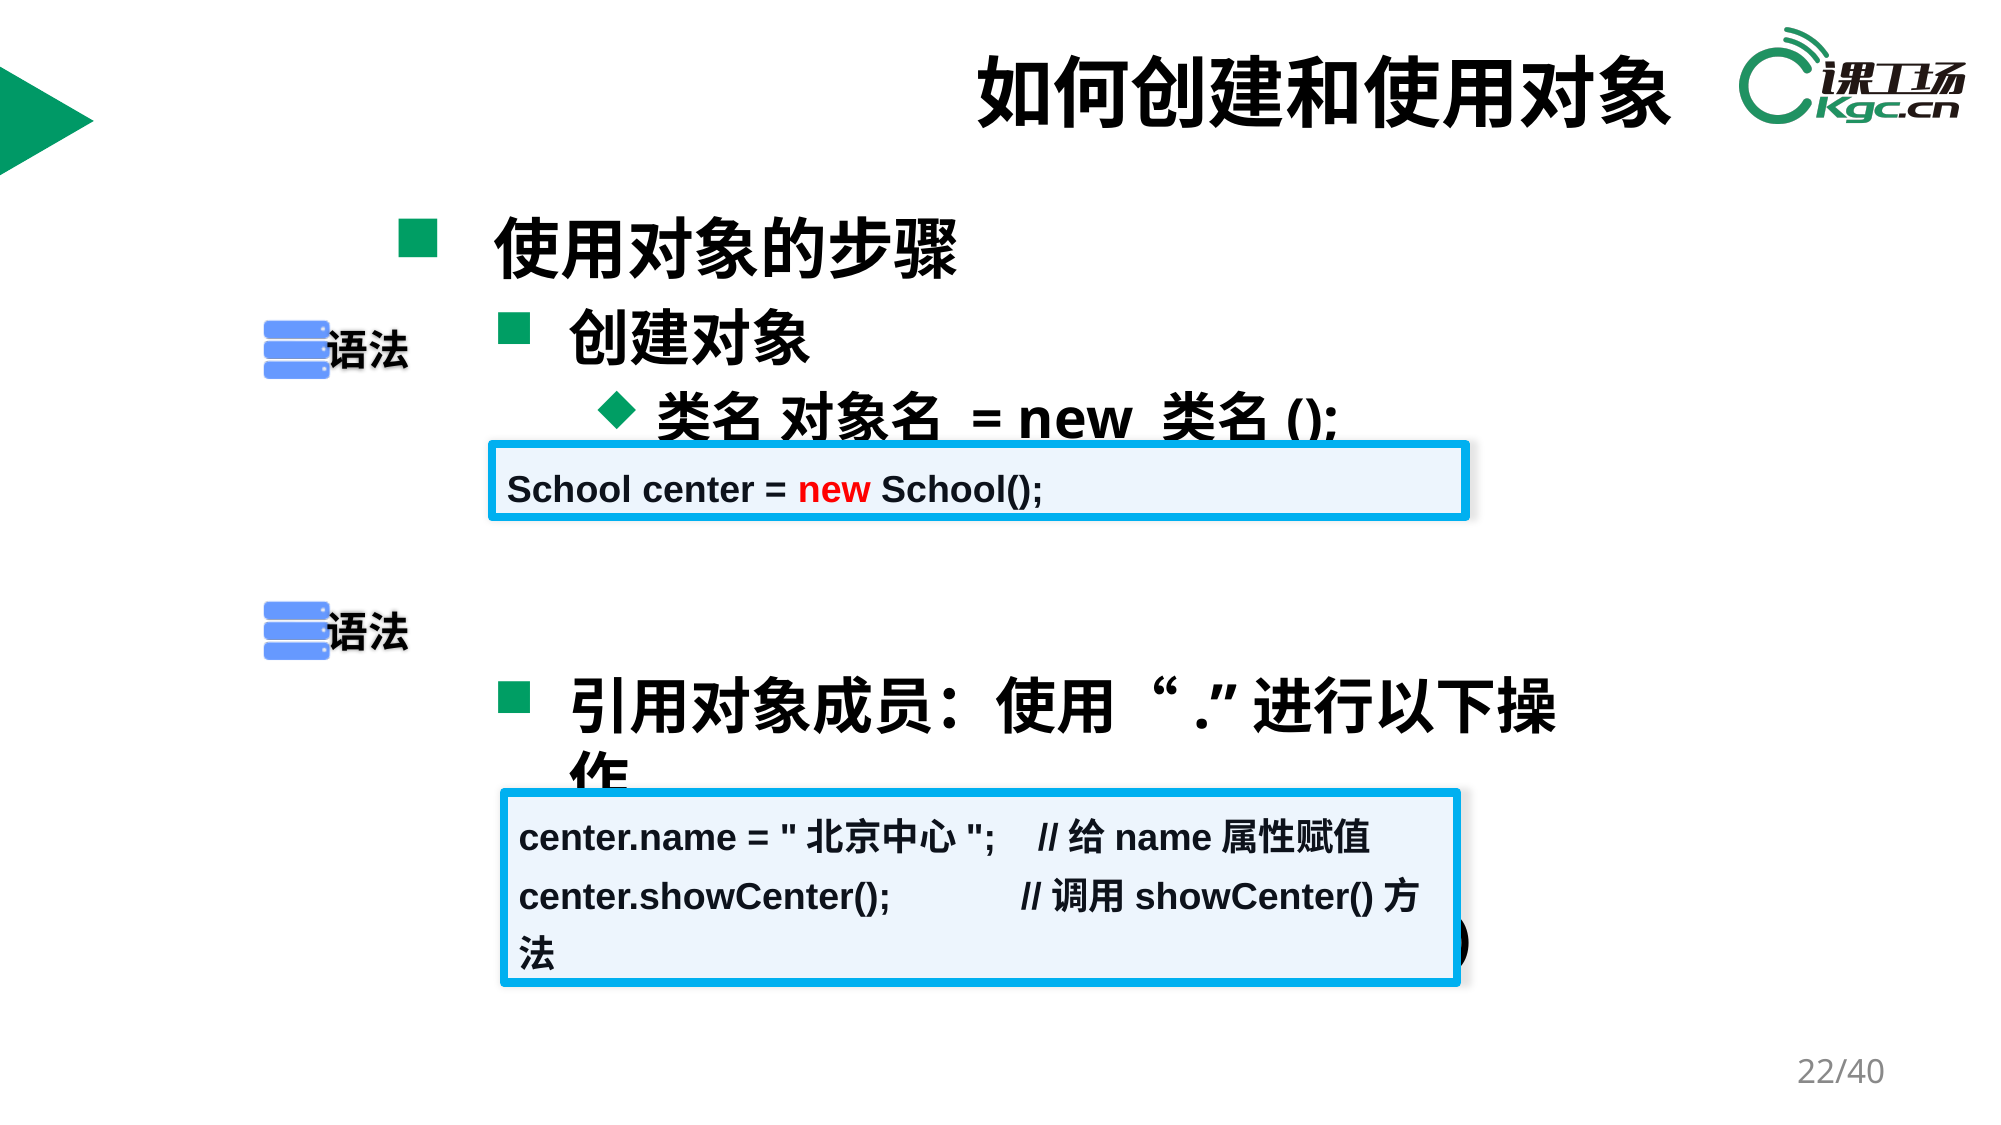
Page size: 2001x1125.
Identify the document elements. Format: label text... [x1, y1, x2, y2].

list 使用对象的步骤 创建对象 类名 对象名 = new 类名(); 引用对象成员：使用“.”进行以下操作 引用类的属性：对象名.属性 引用类的方法：对象名.方法名() [378, 199, 1633, 1043]
text_box School center = new School(); [492, 443, 1466, 518]
slide_number /40 [1433, 1042, 1901, 1104]
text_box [261, 316, 426, 383]
title 如何创建和使用对象 [960, 46, 1721, 133]
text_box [261, 597, 426, 664]
picture [1739, 27, 1966, 124]
text_box center.name = "北京中心"; //给name属性赋值 center.showCenter(); //调用showCenter()方法 [503, 792, 1458, 983]
